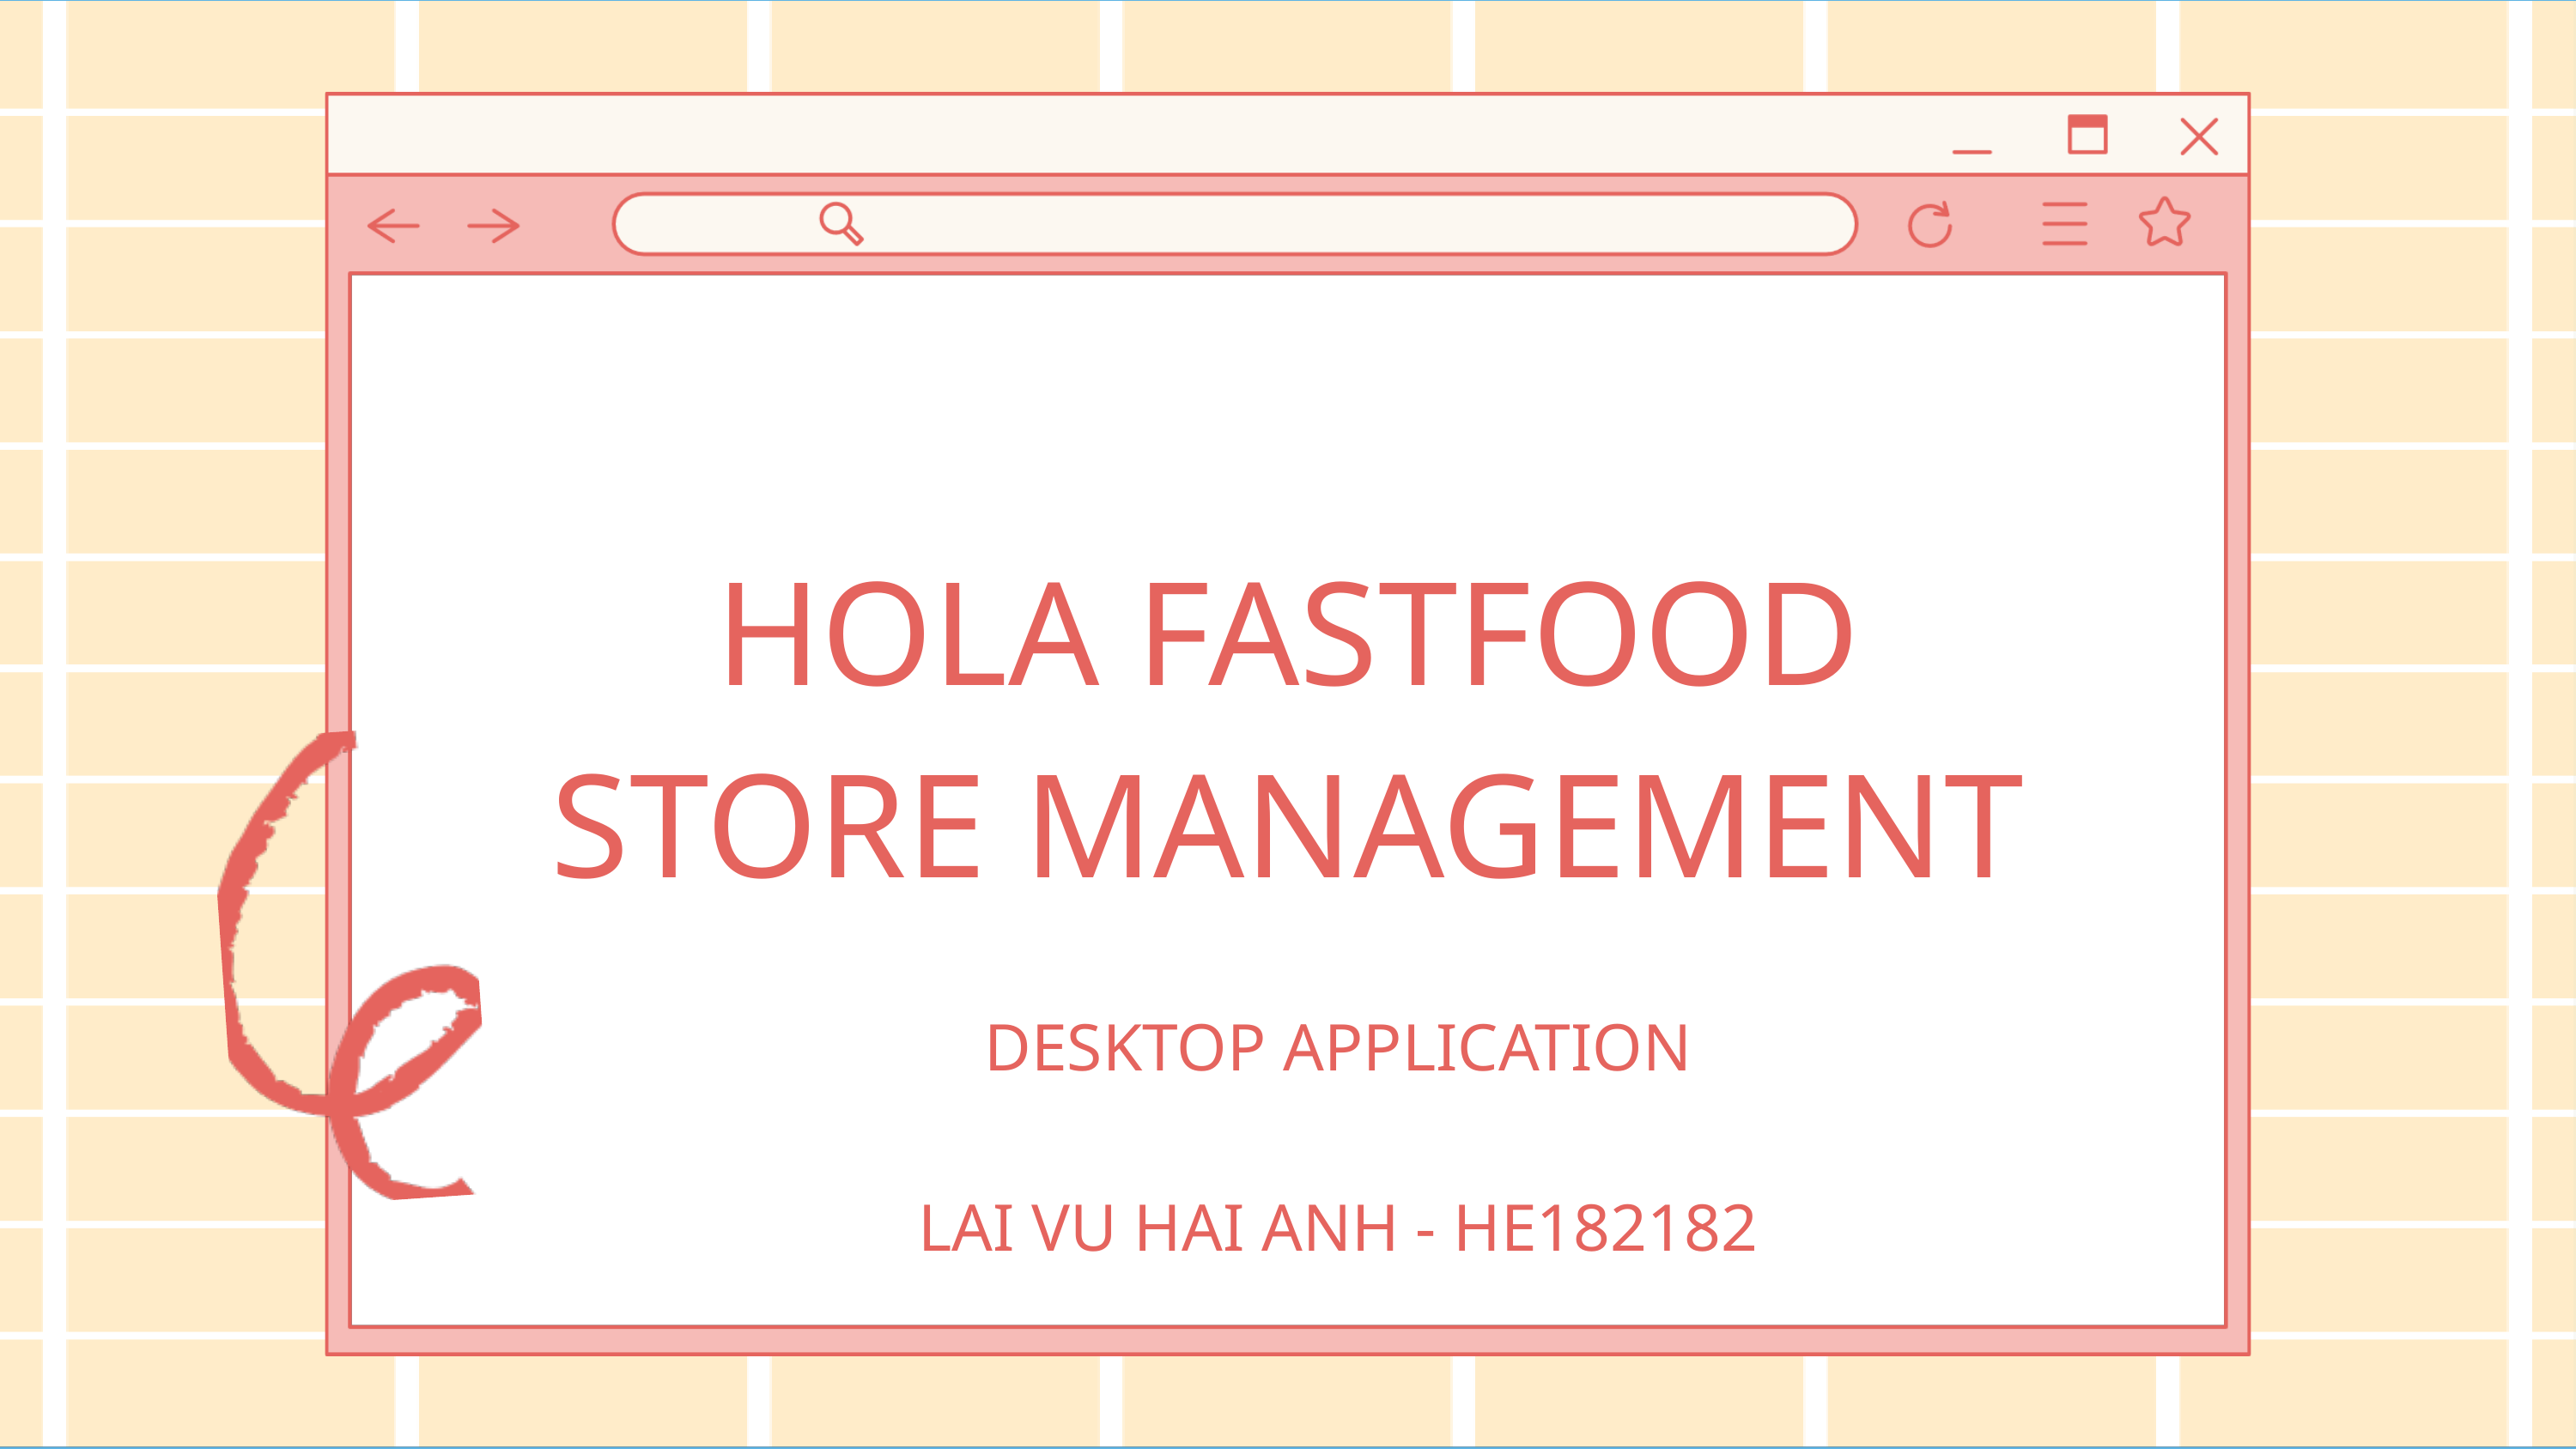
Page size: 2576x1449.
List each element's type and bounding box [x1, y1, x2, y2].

text_box [206, 731, 345, 1211]
text_box [0, 0, 2576, 1447]
text_box [349, 272, 2233, 1326]
text_box [325, 92, 2251, 1356]
